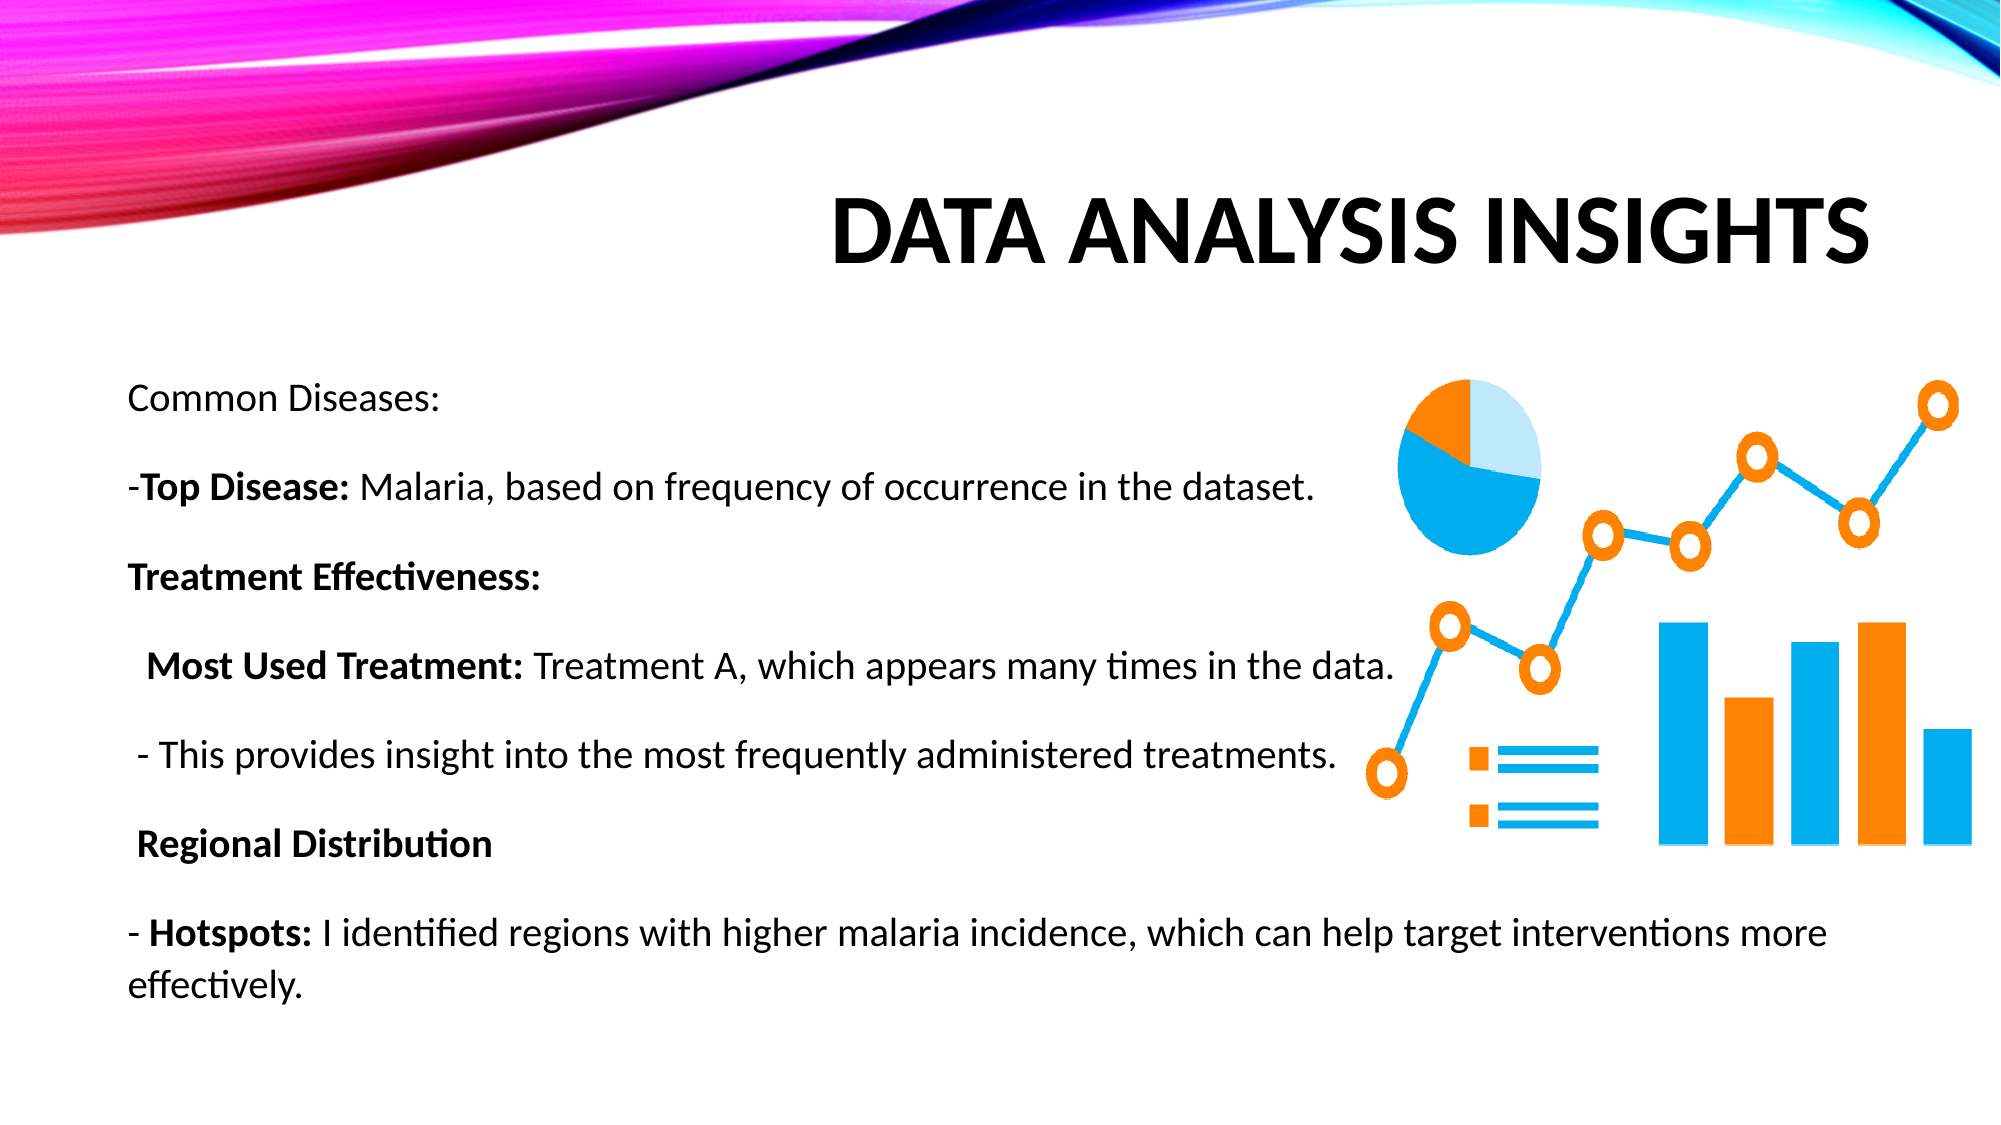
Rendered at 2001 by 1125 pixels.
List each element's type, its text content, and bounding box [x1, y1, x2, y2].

picture [1364, 377, 1972, 846]
picture [0, 0, 2000, 237]
list Common Diseases: -Top Disease: Malaria, based on frequency of occurrence in the dataset. Treatment Effectiveness: Most Used Treatment: Treatment A, which appears many times in the data. - This provides insight into the most frequently administered treatments. Regional Distribution - Hotspots: I identified regions with higher malaria incidence, which can help target interventions more effectively. [112, 360, 1888, 1021]
title Data Analysis Insights [474, 125, 1888, 338]
picture [1910, 0, 2000, 45]
picture [1890, 0, 2000, 75]
